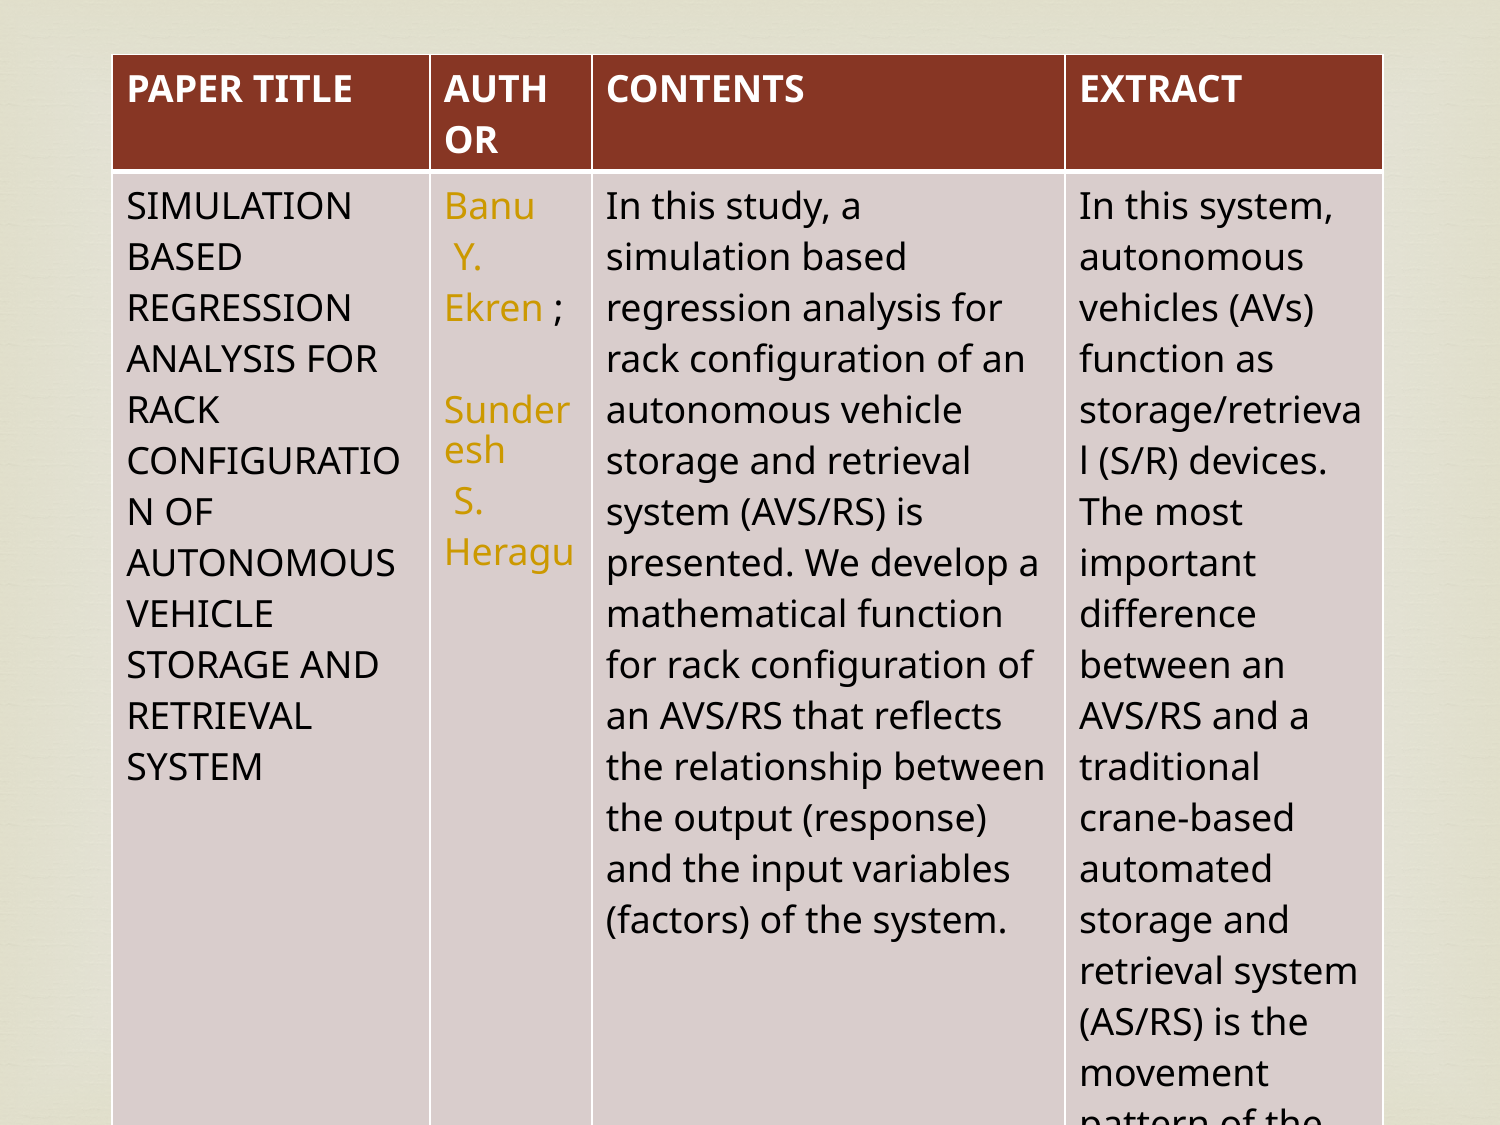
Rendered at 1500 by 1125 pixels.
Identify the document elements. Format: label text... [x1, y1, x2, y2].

table_cell In this system, autonomous vehicles (AVs) function as storage/retrieval (S/R) devices. The most important difference between an AVS/RS and a traditional crane-based automated storage and retrieval system (AS/RS) is the movement pattern of the S/R device [1066, 174, 1382, 1125]
table_header EXTRACT [1066, 55, 1382, 169]
table_header PAPER TITLE [113, 55, 429, 169]
table_cell SIMULATION BASED REGRESSION ANALYSIS FOR RACK CONFIGURATION OF AUTONOMOUS VEHICLE STORAGE AND RETRIEVAL SYSTEM [113, 174, 429, 1125]
table_cell In this study, a simulation based regression analysis for rack configuration of an autonomous vehicle storage and retrieval system (AVS/RS) is presented. We develop a mathematical function for rack configuration of an AVS/RS that reflects the relationship between the output (response) and the input variables (factors) of the system. [593, 174, 1064, 1125]
table_cell Banu Y. Ekren ; Sunderesh S. Heragu [431, 174, 591, 1125]
table_header CONTENTS [593, 55, 1064, 169]
table_header AUTHOR [431, 55, 591, 169]
